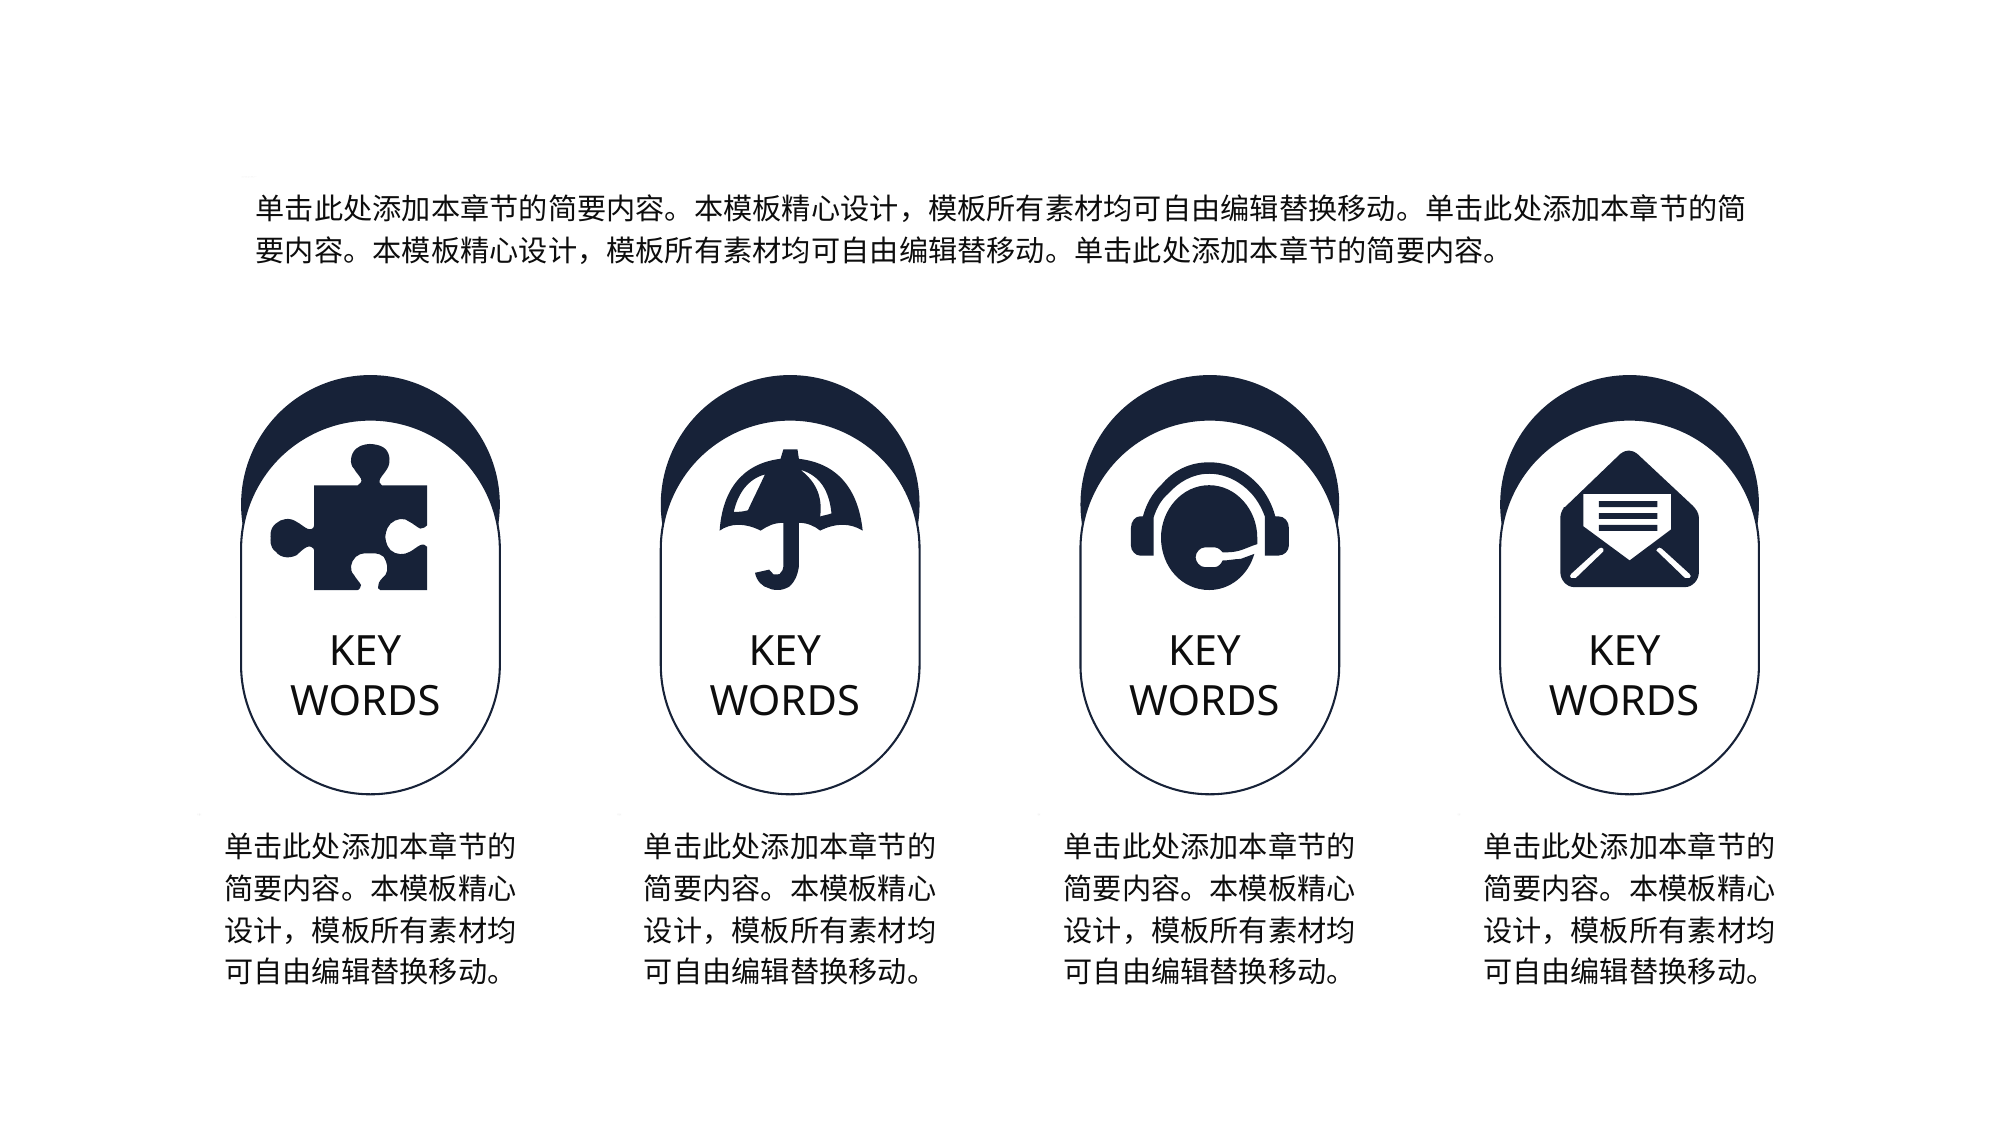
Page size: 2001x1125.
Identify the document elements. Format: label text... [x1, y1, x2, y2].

text_box 单击此处添加本章节的简要内容。本模板精心设计，模板所有素材均可自由编辑替换移动。 [617, 813, 963, 997]
text_box [240, 374, 501, 526]
text_box [659, 374, 921, 525]
text_box [1560, 450, 1699, 588]
text_box [1161, 485, 1258, 591]
text_box [659, 418, 921, 616]
text_box 单击此处添加本章节的简要内容。本模板精心设计，模板所有素材均可自由编辑替换移动。 [1457, 813, 1803, 997]
text_box [1130, 462, 1289, 556]
text_box [1517, 732, 1742, 796]
text_box [270, 443, 428, 591]
text_box [1079, 418, 1341, 616]
text_box [240, 418, 501, 616]
text_box [1499, 418, 1760, 616]
text_box KEY WORDS [654, 616, 927, 732]
text_box KEY WORDS [1493, 616, 1766, 732]
text_box [1499, 374, 1760, 527]
text_box [1079, 374, 1341, 525]
text_box KEY WORDS [1073, 616, 1347, 732]
text_box [678, 732, 902, 796]
text_box [258, 732, 483, 796]
text_box [1098, 732, 1322, 796]
text_box KEY WORDS [234, 616, 507, 732]
text_box 单击此处添加本章节的简要内容。本模板精心设计，模板所有素材均可自由编辑替换移动。 [1037, 813, 1383, 997]
text_box [719, 449, 863, 590]
text_box 单击此处添加本章节的简要内容。本模板精心设计，模板所有素材均可自由编辑替换移动。 [197, 813, 544, 997]
text_box 单击此处添加本章节的简要内容。本模板精心设计，模板所有素材均可自由编辑替换移动。单击此处添加本章节的简要内容。本模板精心设计，模板所有素材均可自由编辑替移动。单击此处添加本章节的简要内容。 [241, 176, 1766, 275]
